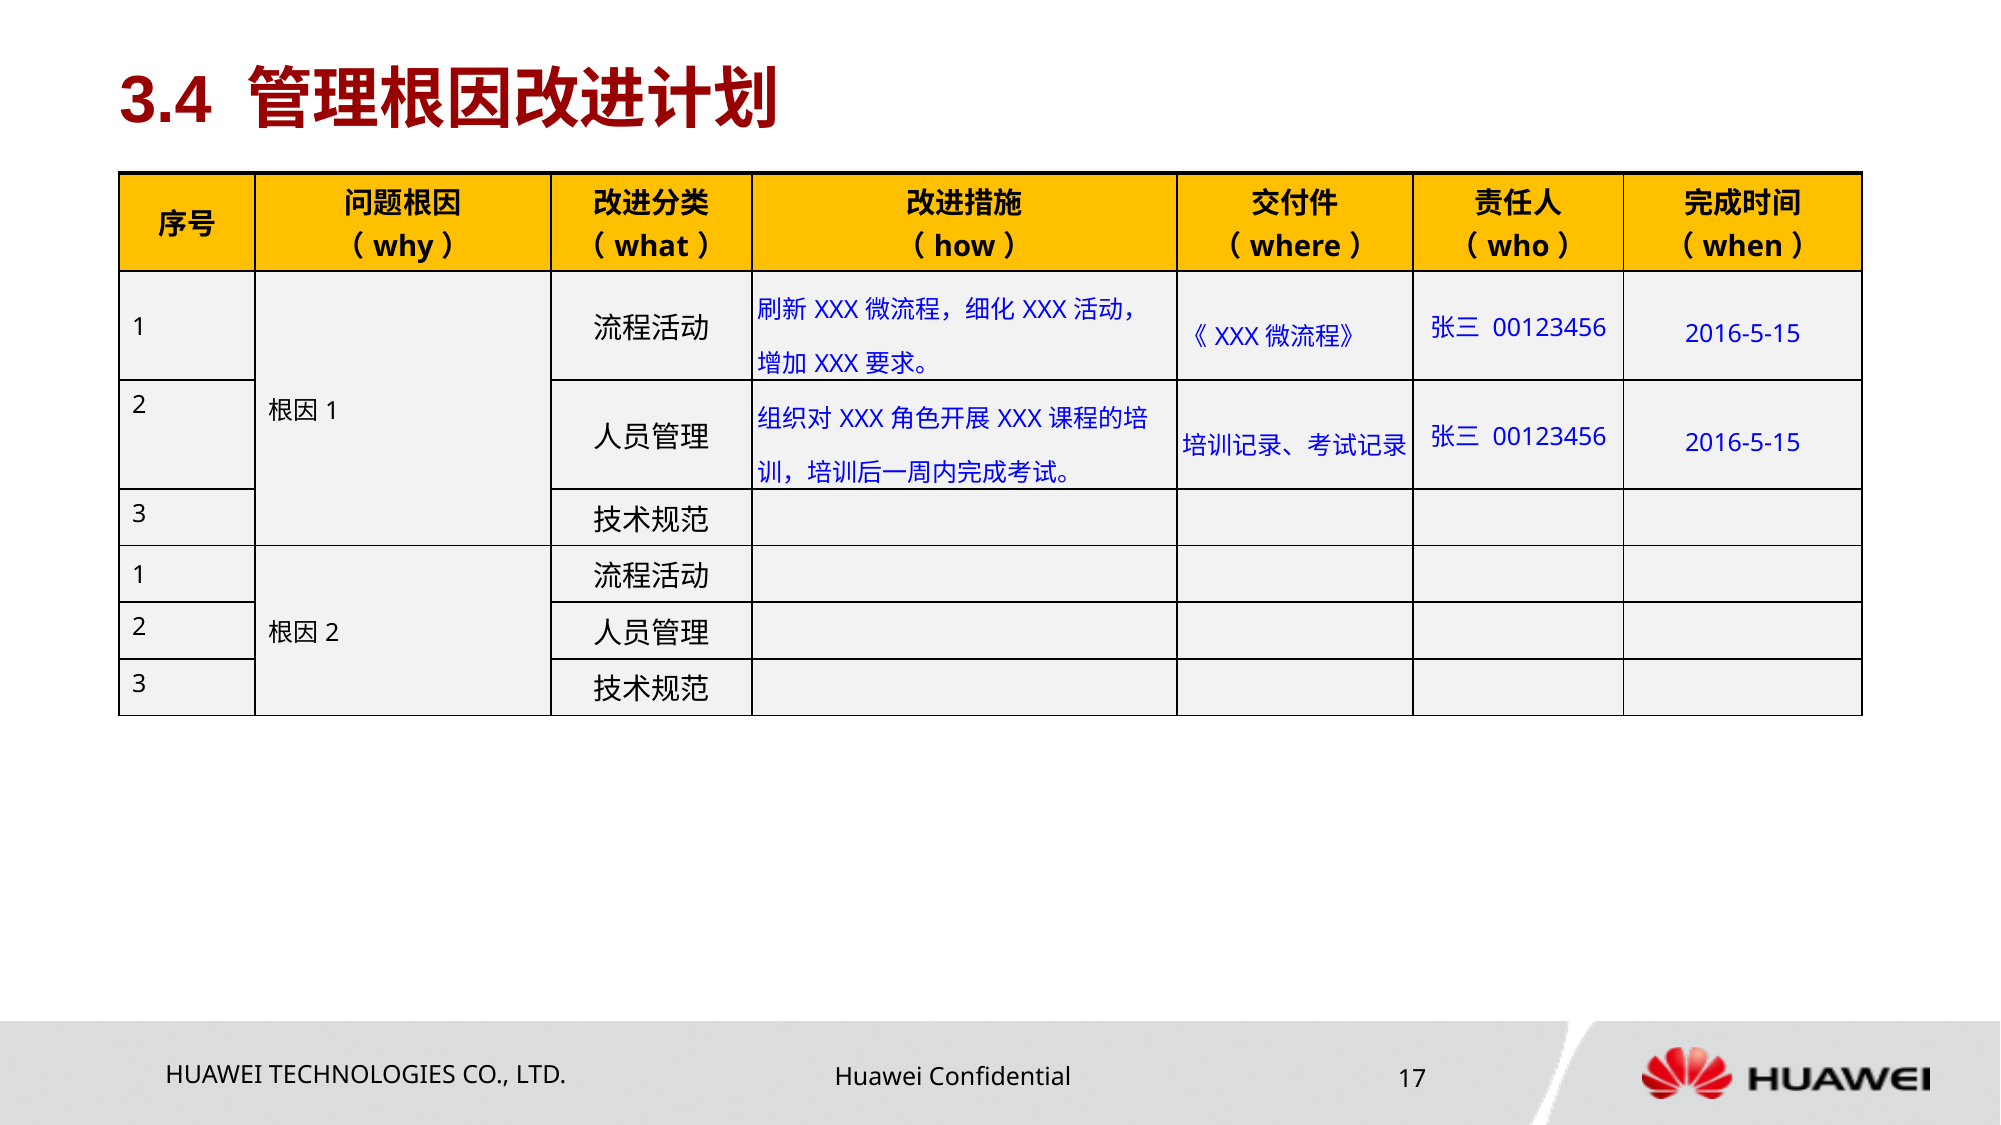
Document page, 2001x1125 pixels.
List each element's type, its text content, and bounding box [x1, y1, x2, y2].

table_cell 3 [120, 490, 254, 545]
table_cell 技术规范 [552, 660, 751, 715]
title 3.4 管理根因改进计划 [119, 44, 1390, 147]
table_cell 张三 00123456 [1414, 381, 1623, 488]
table_cell 技术规范 [552, 490, 751, 545]
table_cell 《XXX微流程》 [1178, 272, 1412, 379]
table_cell 人员管理 [552, 603, 751, 658]
table_cell 2016-5-15 [1624, 272, 1861, 379]
table_header 问题根因 （why） [256, 175, 550, 270]
table_cell 2 [120, 603, 254, 658]
table_cell [1624, 490, 1861, 545]
table_cell 根因1 [256, 272, 550, 545]
table_cell 2 [120, 381, 254, 488]
table_cell 根因2 [256, 546, 550, 715]
table_cell [1178, 546, 1412, 601]
table_cell [1414, 546, 1623, 601]
table_cell [1624, 603, 1861, 658]
table_header 改进分类 （what） [552, 175, 751, 270]
table_cell 1 [120, 272, 254, 379]
table_header 完成时间（when） [1624, 175, 1861, 270]
table_cell [753, 546, 1176, 601]
table_cell [1178, 660, 1412, 715]
table_cell [1414, 603, 1623, 658]
table_cell 2016-5-15 [1624, 381, 1861, 488]
table_cell 组织对XXX角色开展XXX课程的培训，培训后一周内完成考试。 [753, 381, 1176, 488]
table_header 序号 [120, 175, 254, 270]
table_cell [1624, 660, 1861, 715]
table_cell [753, 603, 1176, 658]
table_cell [753, 490, 1176, 545]
table_cell [1624, 546, 1861, 601]
table_cell 流程活动 [552, 272, 751, 379]
table_cell [1178, 490, 1412, 545]
table_header 责任人 （who） [1414, 175, 1623, 270]
table_cell 流程活动 [552, 546, 751, 601]
table_cell 刷新XXX微流程，细化XXX活动，增加XXX要求。 [753, 272, 1176, 379]
table_header 改进措施 （how） [753, 175, 1176, 270]
table_cell [753, 660, 1176, 715]
table_cell 人员管理 [552, 381, 751, 488]
table_cell [1414, 660, 1623, 715]
table_cell [1414, 490, 1623, 545]
table_cell 3 [120, 660, 254, 715]
table_cell 1 [120, 546, 254, 601]
table_header 交付件 （where） [1178, 175, 1412, 270]
table_cell [1178, 603, 1412, 658]
picture [0, 1021, 2001, 1125]
table_cell 培训记录、考试记录 [1178, 381, 1412, 488]
table_cell 张三 00123456 [1414, 272, 1623, 379]
